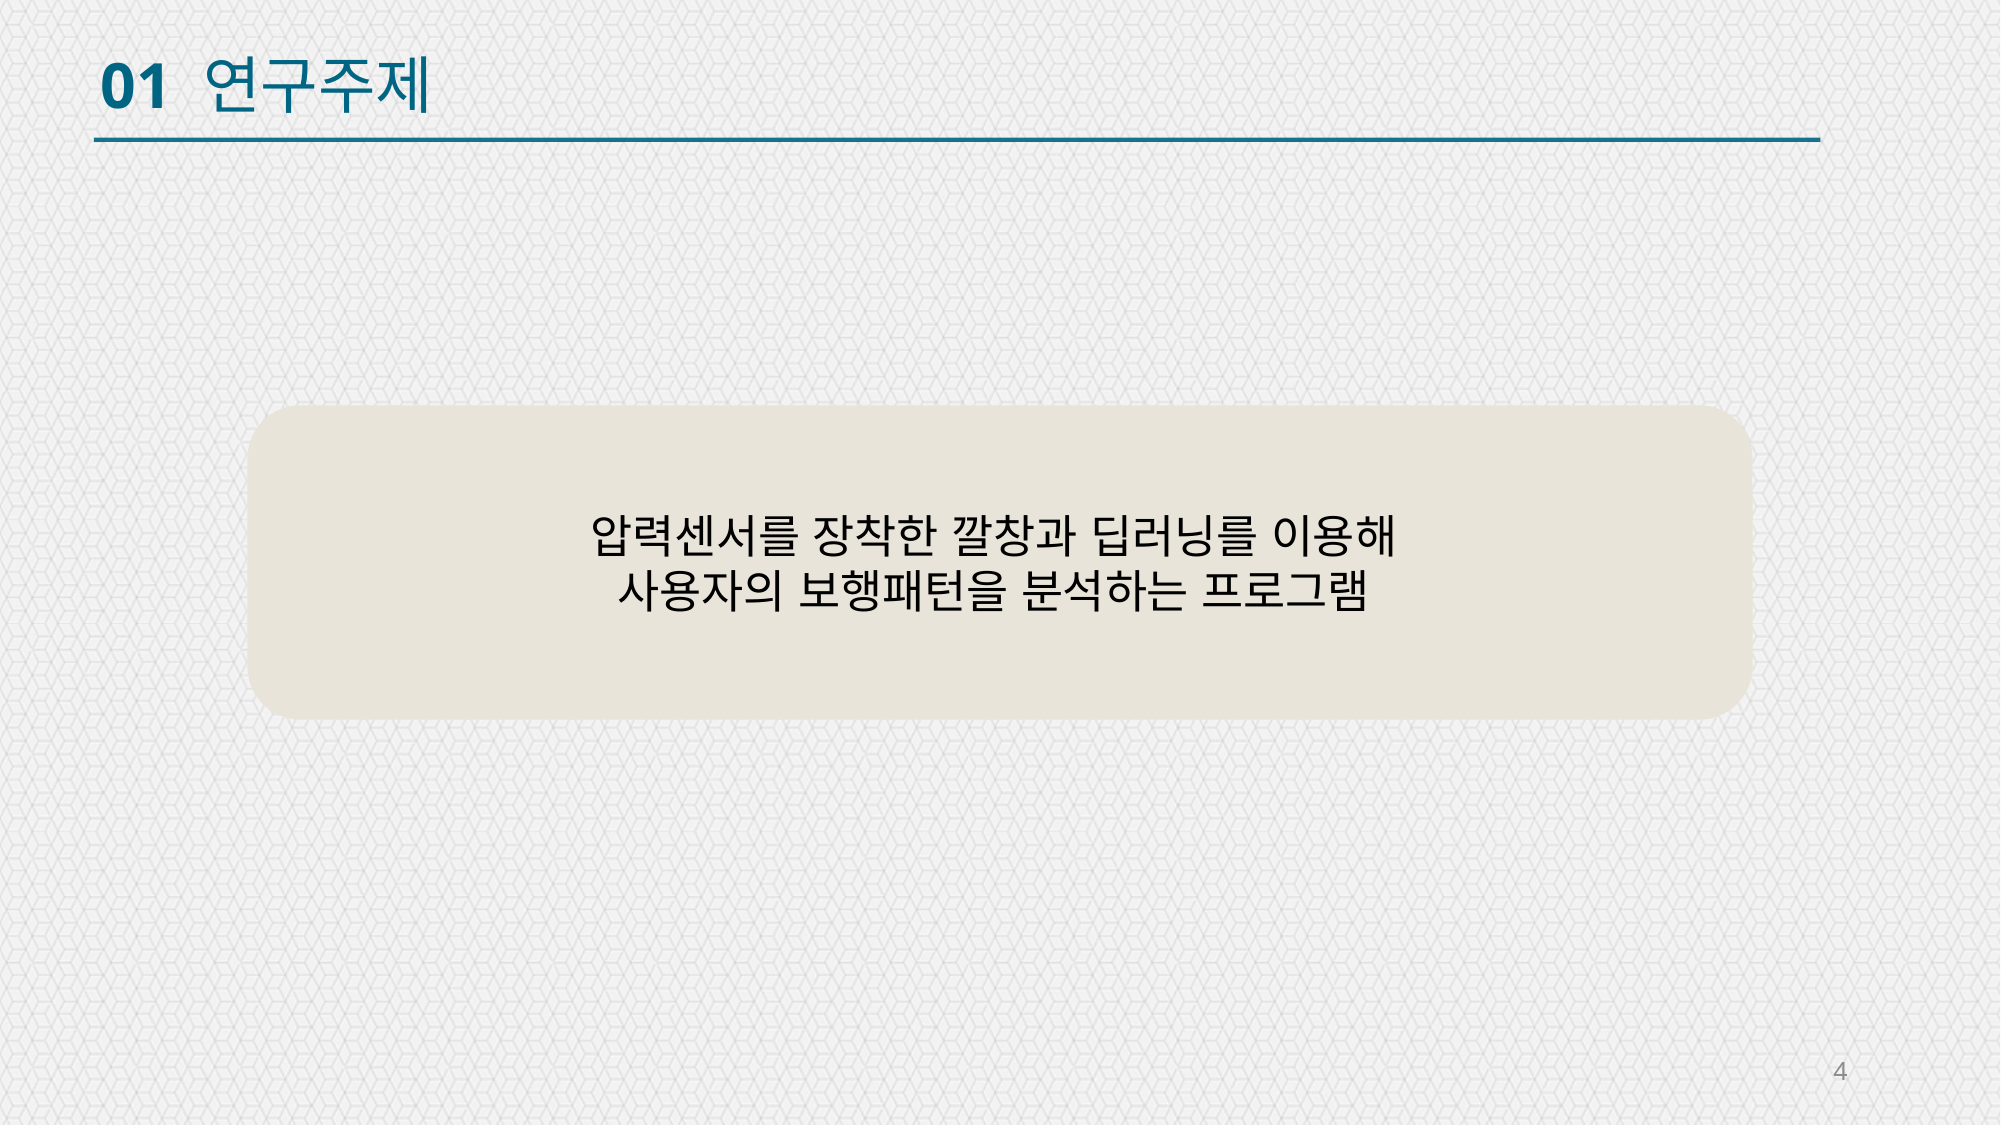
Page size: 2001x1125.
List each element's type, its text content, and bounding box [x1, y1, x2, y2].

slide_number 4 [1412, 1042, 1863, 1103]
picture [0, 0, 2001, 1125]
text_box 01 연구주제 [85, 38, 468, 179]
text_box 압력센서를 장착한 깔창과 딥러닝를 이용해 사용자의 보행패턴을 분석하는 프로그램 [247, 405, 1753, 720]
